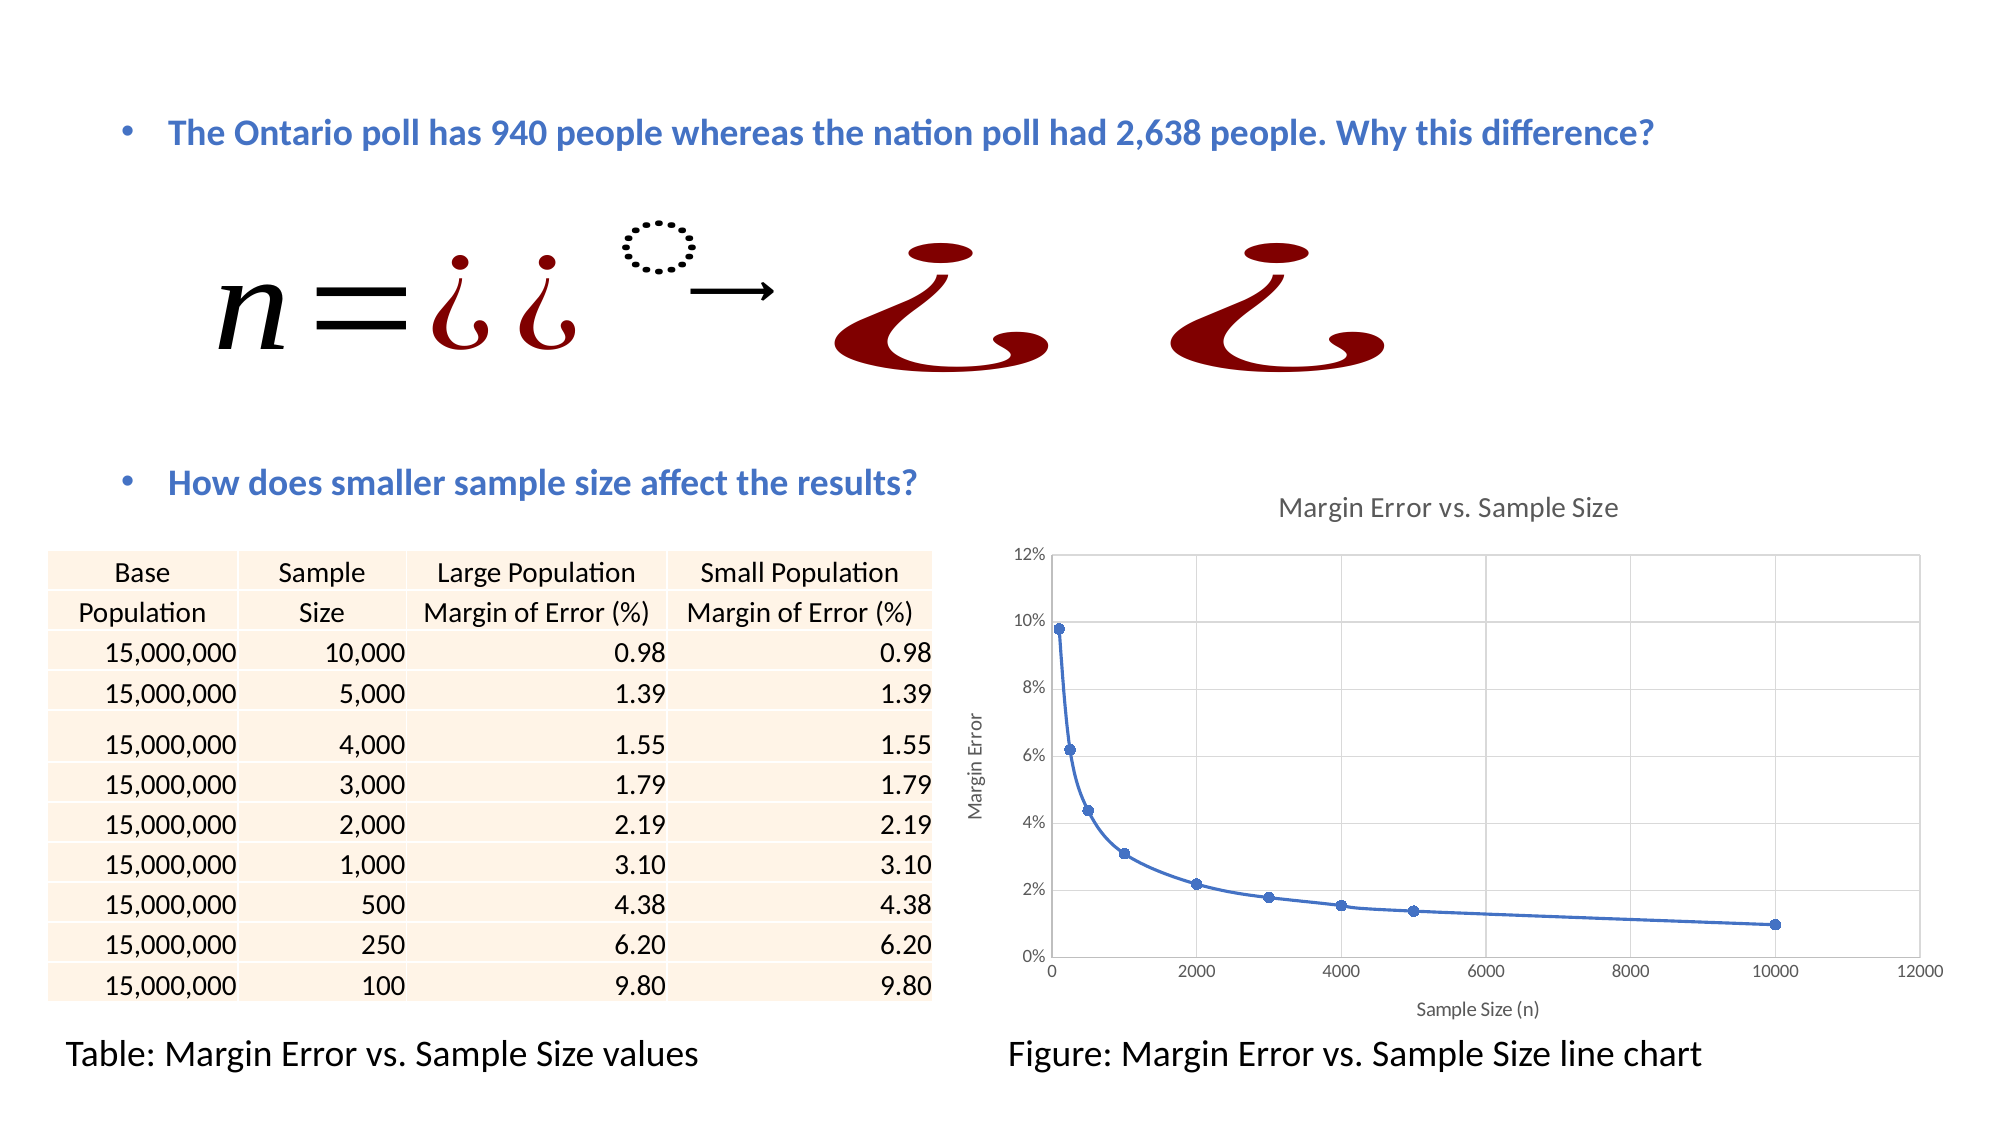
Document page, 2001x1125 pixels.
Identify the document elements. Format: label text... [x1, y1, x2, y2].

table_cell 1.55 [668, 711, 932, 761]
text_box The Ontario poll has 940 people whereas the nation poll had 2,638 people. Why this difference? [106, 100, 1820, 161]
table_cell 5,000 [239, 671, 406, 709]
table_cell 1,000 [239, 843, 406, 881]
table_cell 15,000,000 [48, 843, 237, 881]
table_cell 2,000 [239, 803, 406, 841]
table_cell 1.55 [407, 711, 666, 761]
table_header Base [48, 551, 237, 589]
table_cell 4.38 [668, 883, 932, 921]
table_cell 6.20 [668, 923, 932, 961]
table_cell 3.10 [407, 843, 666, 881]
table_cell 1.39 [668, 671, 932, 709]
table_cell 10,000 [239, 631, 406, 669]
table_cell 2.19 [668, 803, 932, 841]
table_cell 1.79 [668, 763, 932, 801]
table_cell 500 [239, 883, 406, 921]
table_cell 4,000 [239, 711, 406, 761]
table_cell 3,000 [239, 763, 406, 801]
text_box Table: Margin Error vs. Sample Size values [50, 1021, 715, 1082]
table_cell 4.38 [407, 883, 666, 921]
text_box Figure: Margin Error vs. Sample Size line chart [993, 1052, 1719, 1082]
table_cell 15,000,000 [48, 883, 237, 921]
table_cell Margin of Error (%) [668, 591, 932, 629]
table_cell 1.79 [407, 763, 666, 801]
table_cell 15,000,000 [48, 763, 237, 801]
table_cell 15,000,000 [48, 923, 237, 961]
table_cell 0.98 [668, 631, 932, 669]
table_cell 3.10 [668, 843, 932, 881]
table_cell Population [48, 591, 237, 629]
table_cell Margin of Error (%) [407, 591, 666, 629]
table_cell Size [239, 591, 406, 629]
table_cell 9.80 [407, 963, 666, 1001]
table_cell 0.98 [407, 631, 666, 669]
table_cell 250 [239, 923, 406, 961]
table_cell 15,000,000 [48, 963, 237, 1001]
table_cell 100 [239, 963, 406, 1001]
table_cell 2.19 [407, 803, 666, 841]
chart [933, 467, 1965, 1052]
table_cell 1.39 [407, 671, 666, 709]
table_header Small Population [668, 551, 932, 589]
table_header Large Population [407, 551, 666, 589]
table_cell 15,000,000 [48, 711, 237, 761]
text_box How does smaller sample size affect the results? [106, 450, 1668, 511]
table_cell 15,000,000 [48, 631, 237, 669]
table_cell 9.80 [668, 963, 932, 1001]
table_header Sample [239, 551, 406, 589]
table_cell 6.20 [407, 923, 666, 961]
table_cell 15,000,000 [48, 671, 237, 709]
table_cell 15,000,000 [48, 803, 237, 841]
